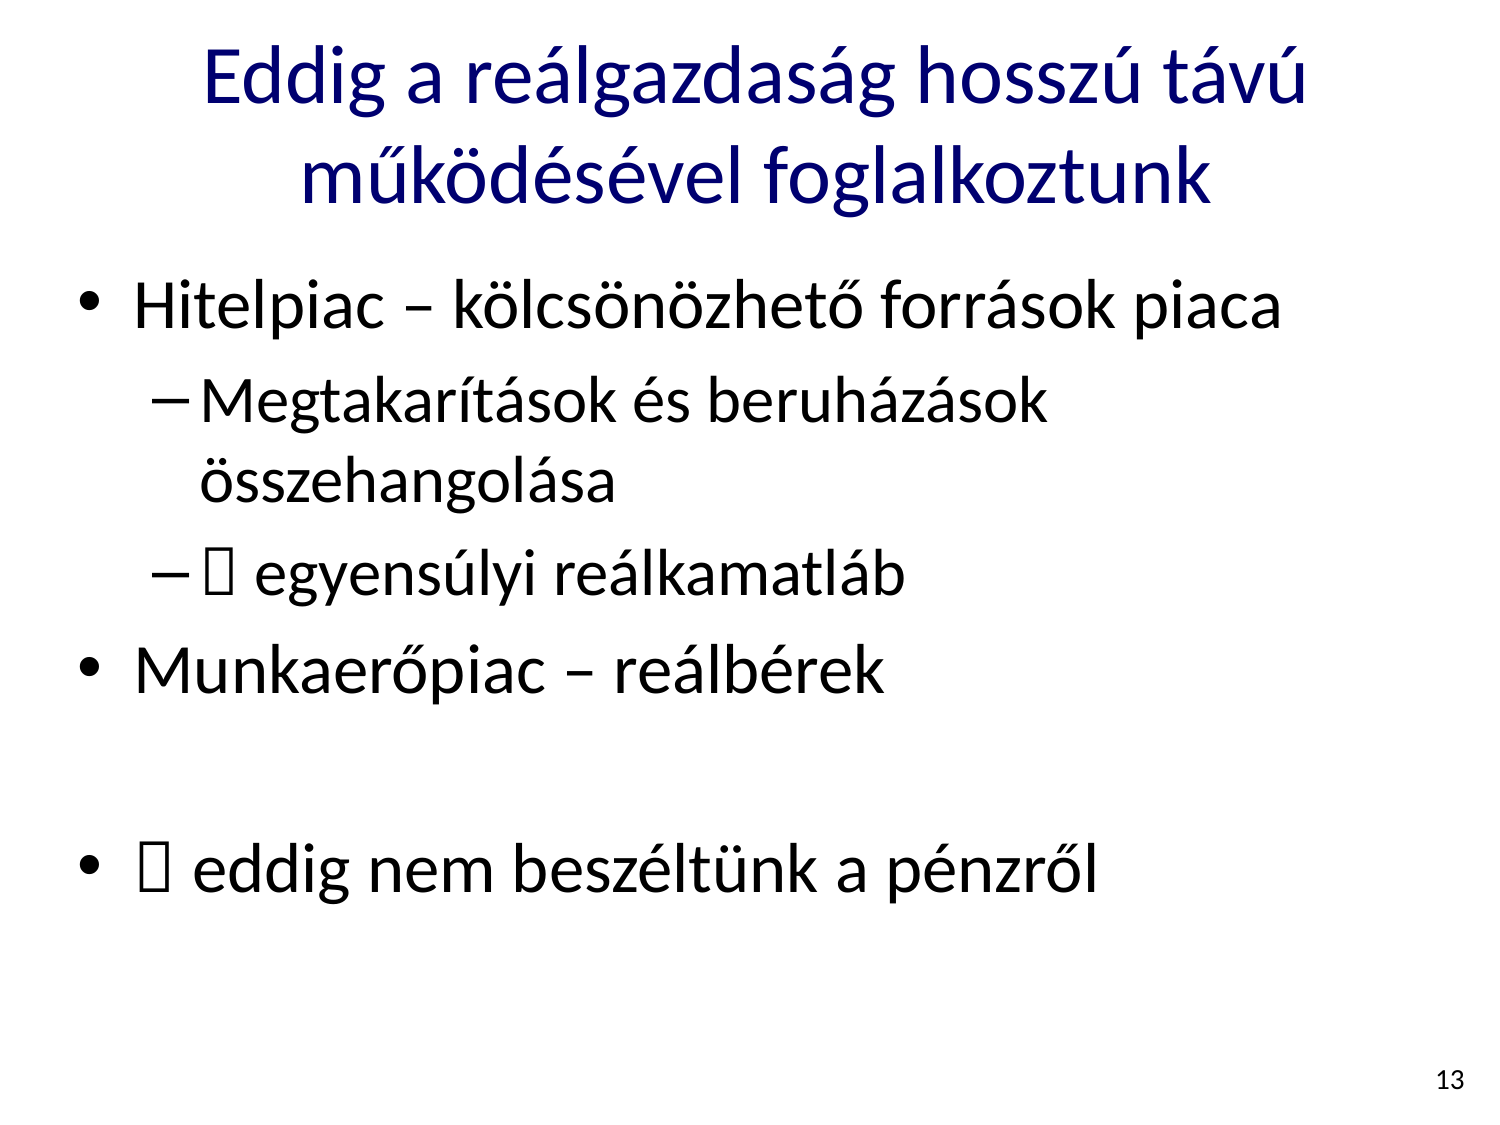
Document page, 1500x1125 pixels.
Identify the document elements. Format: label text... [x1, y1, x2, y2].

slide_number 13 [1400, 1052, 1500, 1113]
title Eddig a reálgazdaság hosszú távú működésével foglalkoztunk [37, 12, 1475, 138]
list Hitelpiac – kölcsönözhető források piaca Megtakarítások és beruházások összehangolása  egyensúlyi reálkamatláb Munkaerőpiac – reálbérek  eddig nem beszéltünk a pénzről [62, 249, 1463, 1050]
